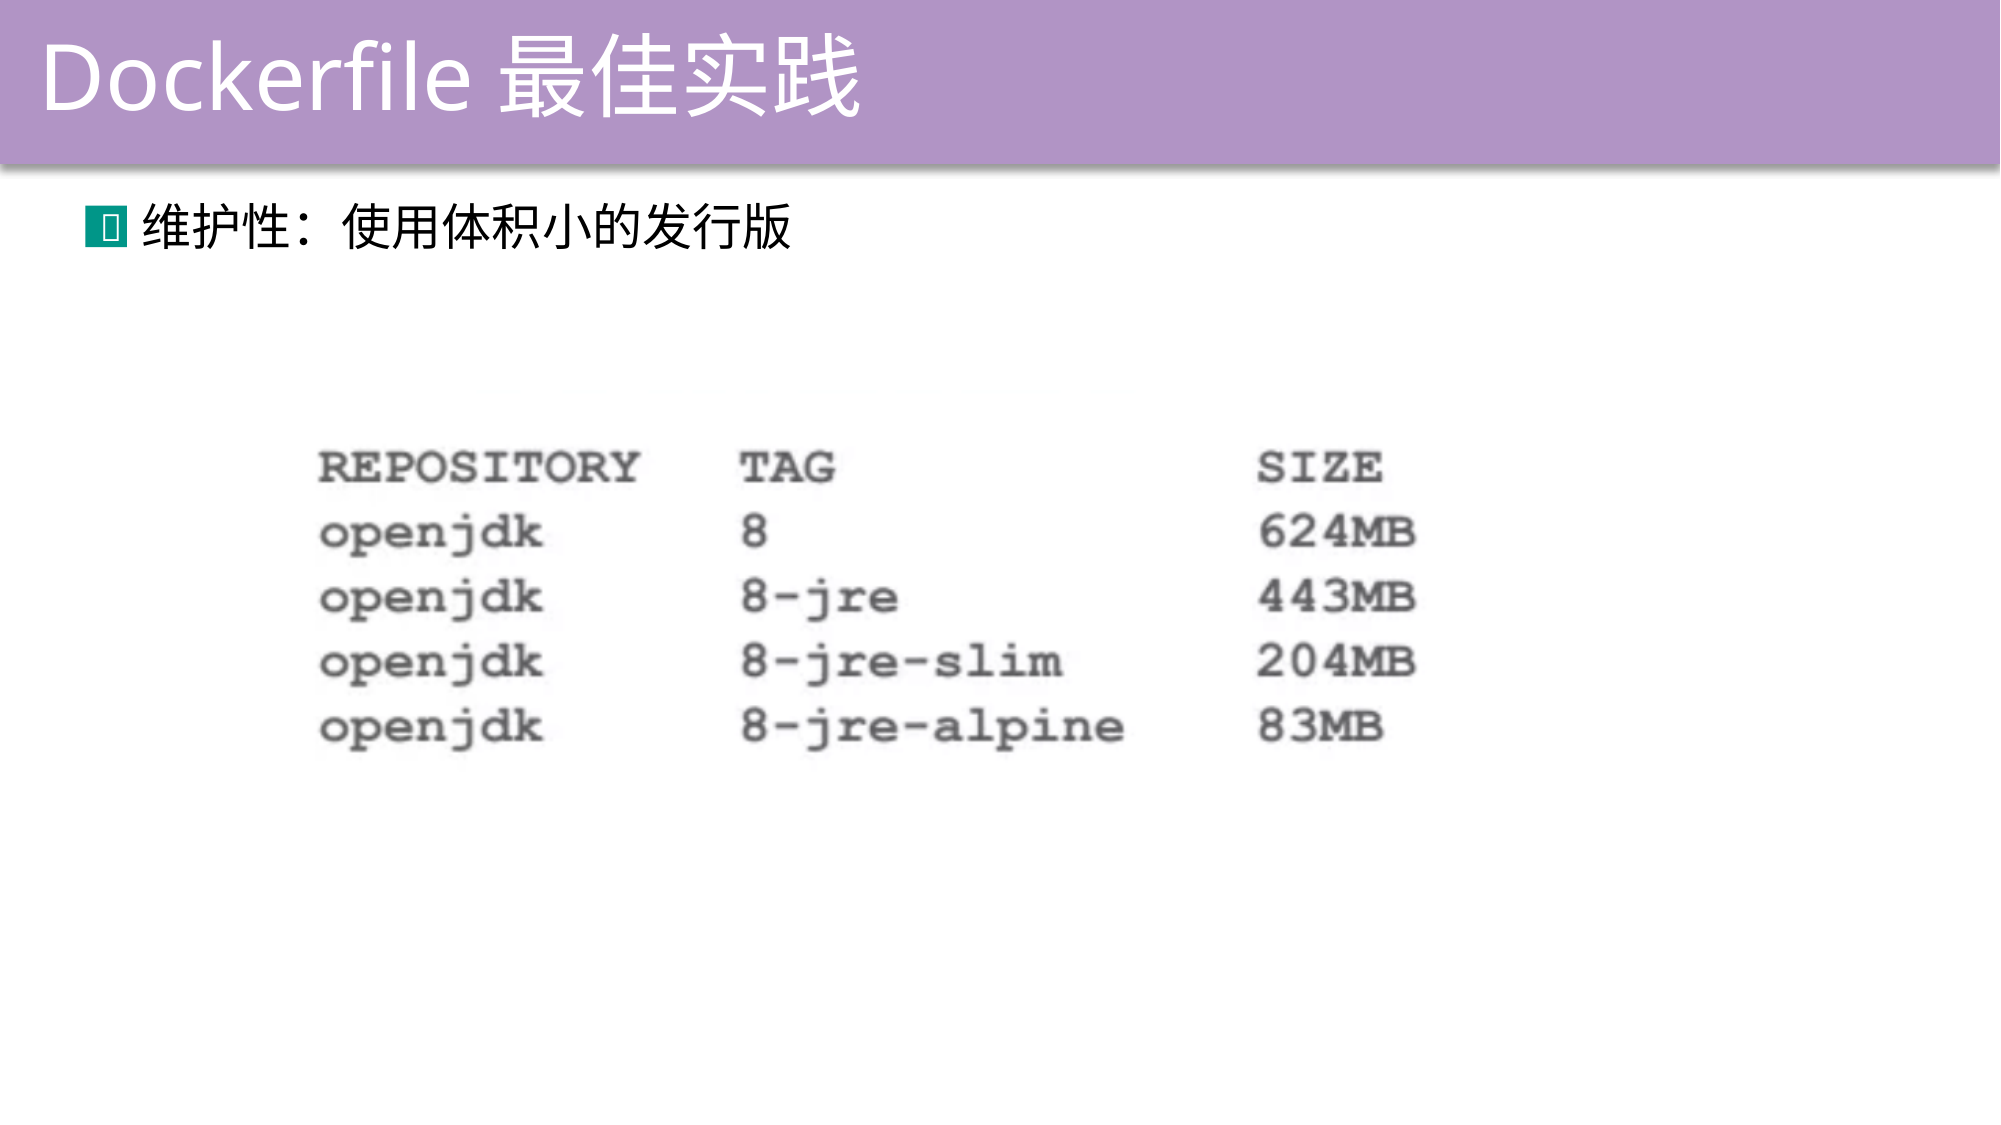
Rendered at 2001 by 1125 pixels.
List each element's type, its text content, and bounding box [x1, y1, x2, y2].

picture [222, 375, 1650, 867]
text_box  [84, 205, 128, 248]
title Dockerfile最佳实践 [0, 0, 2000, 163]
text_box 维护性：使用体积小的发行版 [127, 188, 1746, 264]
